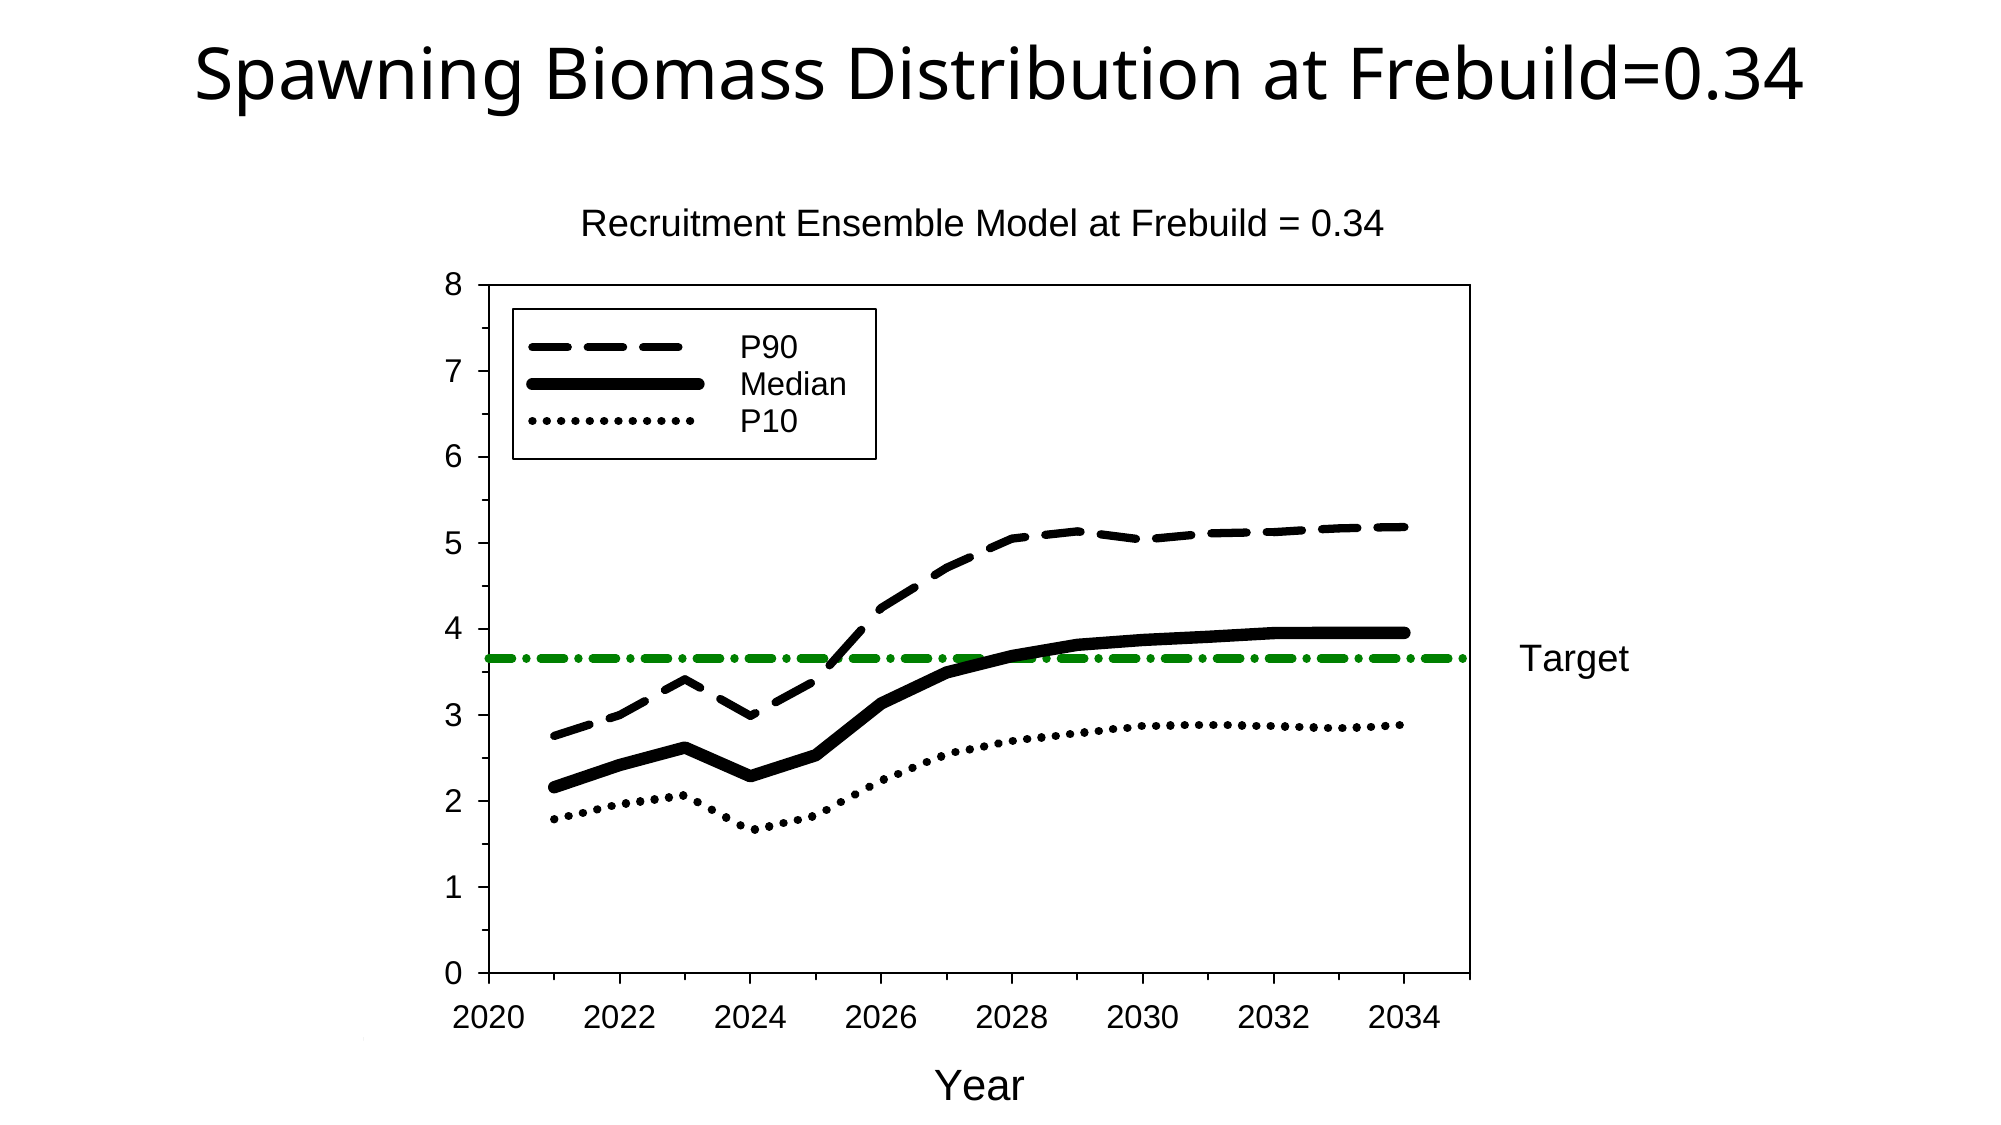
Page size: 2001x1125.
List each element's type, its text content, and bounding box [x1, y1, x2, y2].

title Spawning Biomass Distribution at Frebuild=0.34 [137, 1, 1863, 153]
picture [363, 151, 1637, 1116]
